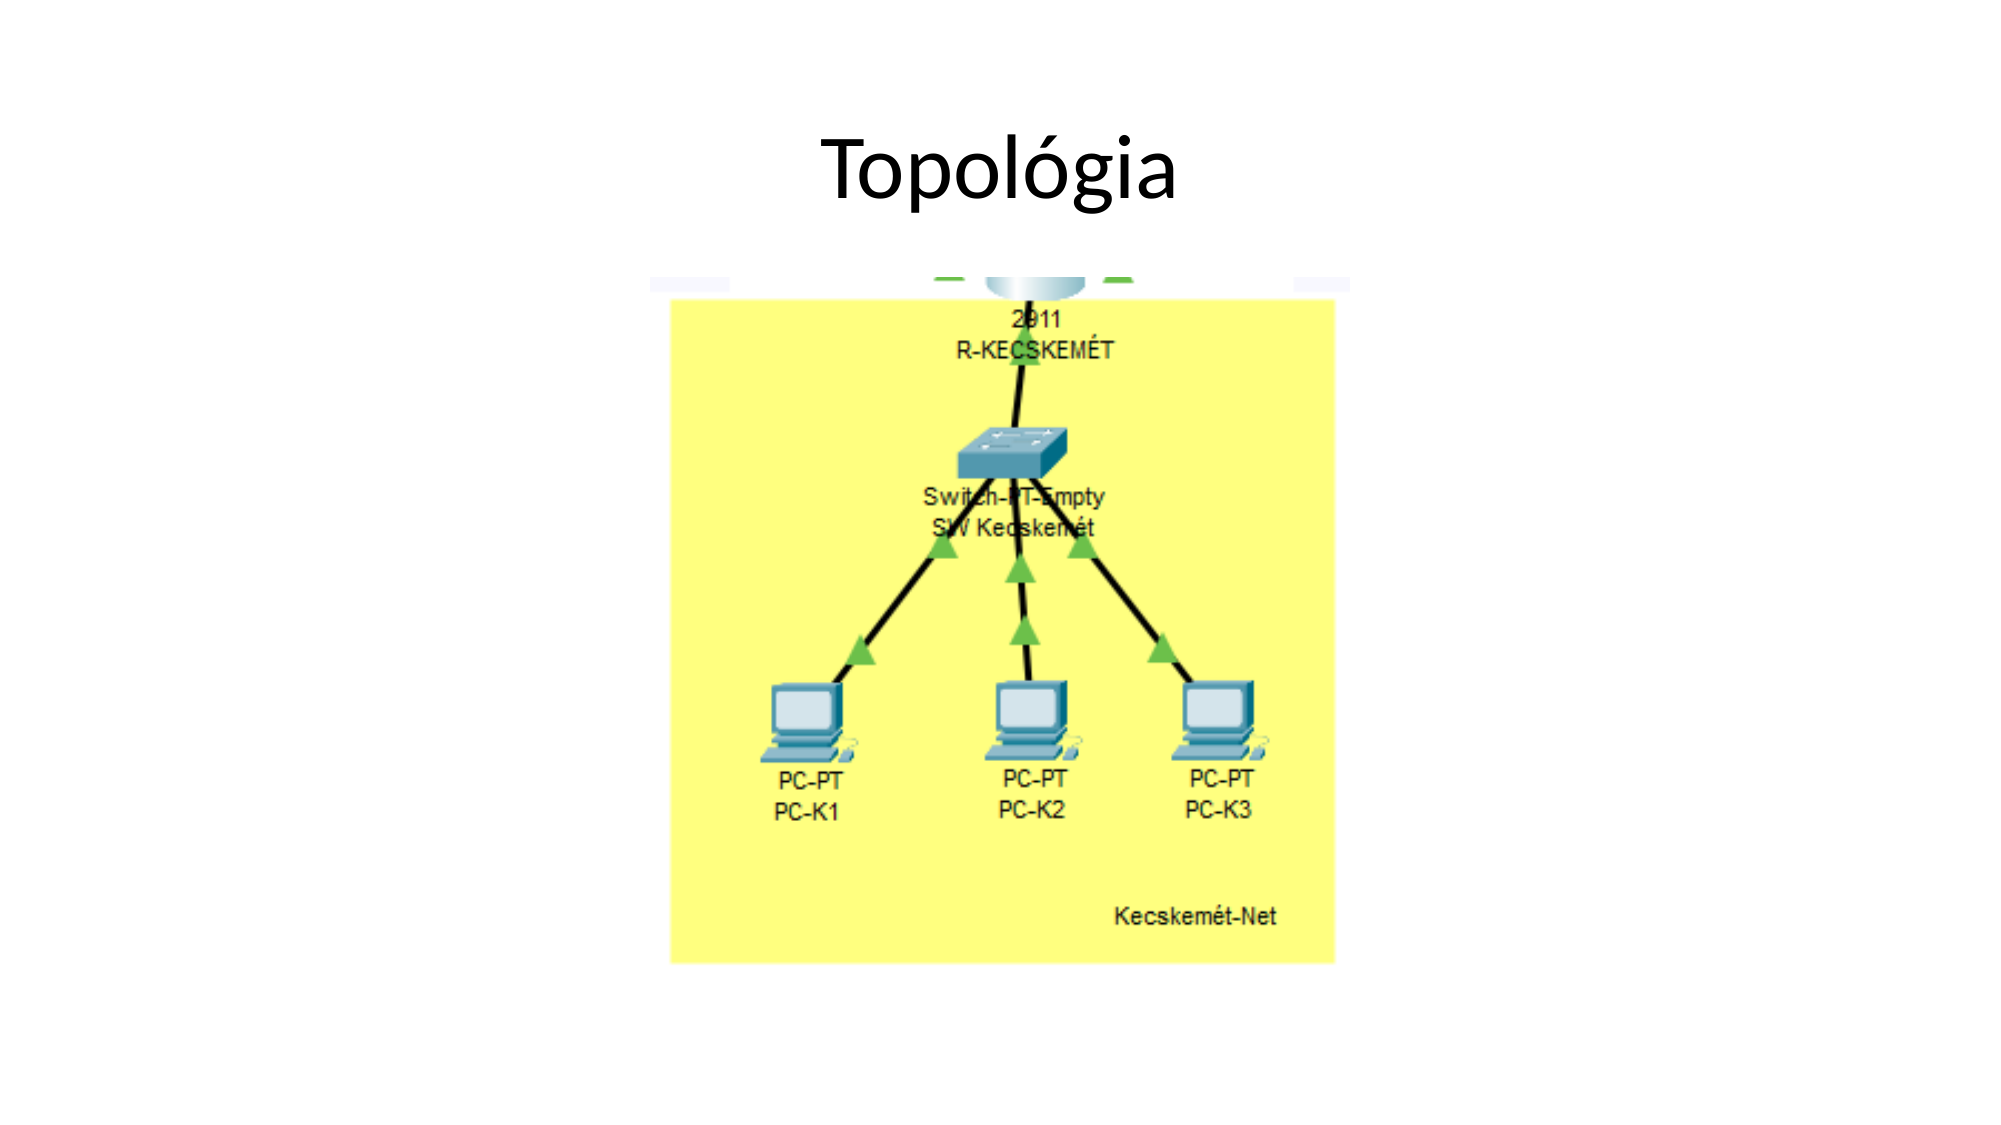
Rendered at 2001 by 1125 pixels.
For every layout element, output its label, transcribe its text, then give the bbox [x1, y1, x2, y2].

picture [650, 277, 1350, 983]
title Topológia [137, 59, 1863, 278]
